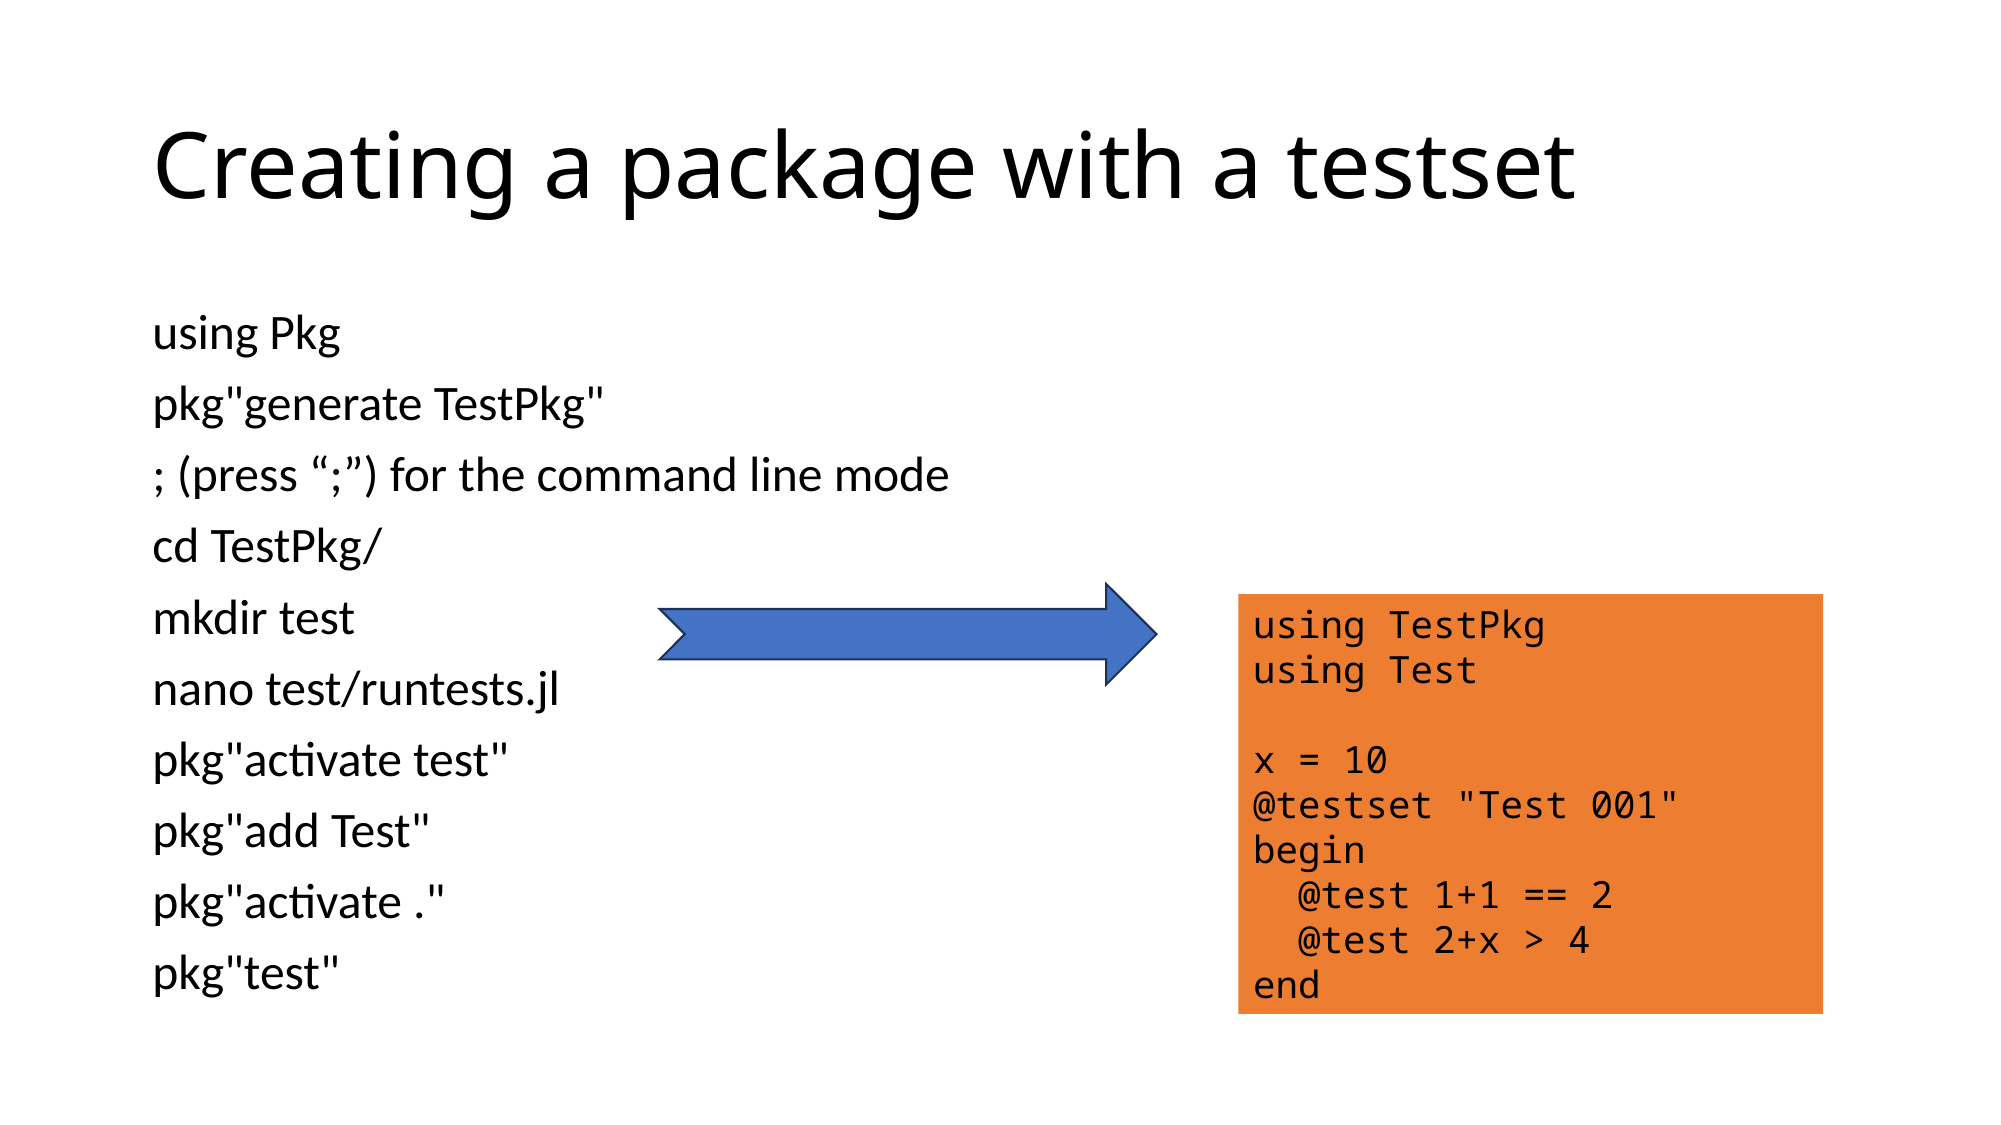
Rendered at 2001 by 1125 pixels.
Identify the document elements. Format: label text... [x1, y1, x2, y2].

list using Pkg pkg"generate TestPkg" ; (press “;”) for the command line mode cd TestPkg/ mkdir test nano test/runtests.jl pkg"activate test" pkg"add Test" pkg"activate ." pkg"test" [137, 299, 1165, 1014]
title Creating a package with a testset [137, 59, 1863, 278]
text_box [657, 581, 1158, 688]
text_box using TestPkg using Test x = 10 @testset "Test 001" begin @test 1+1 == 2 @test 2+x > 4 end [1238, 594, 1824, 1014]
